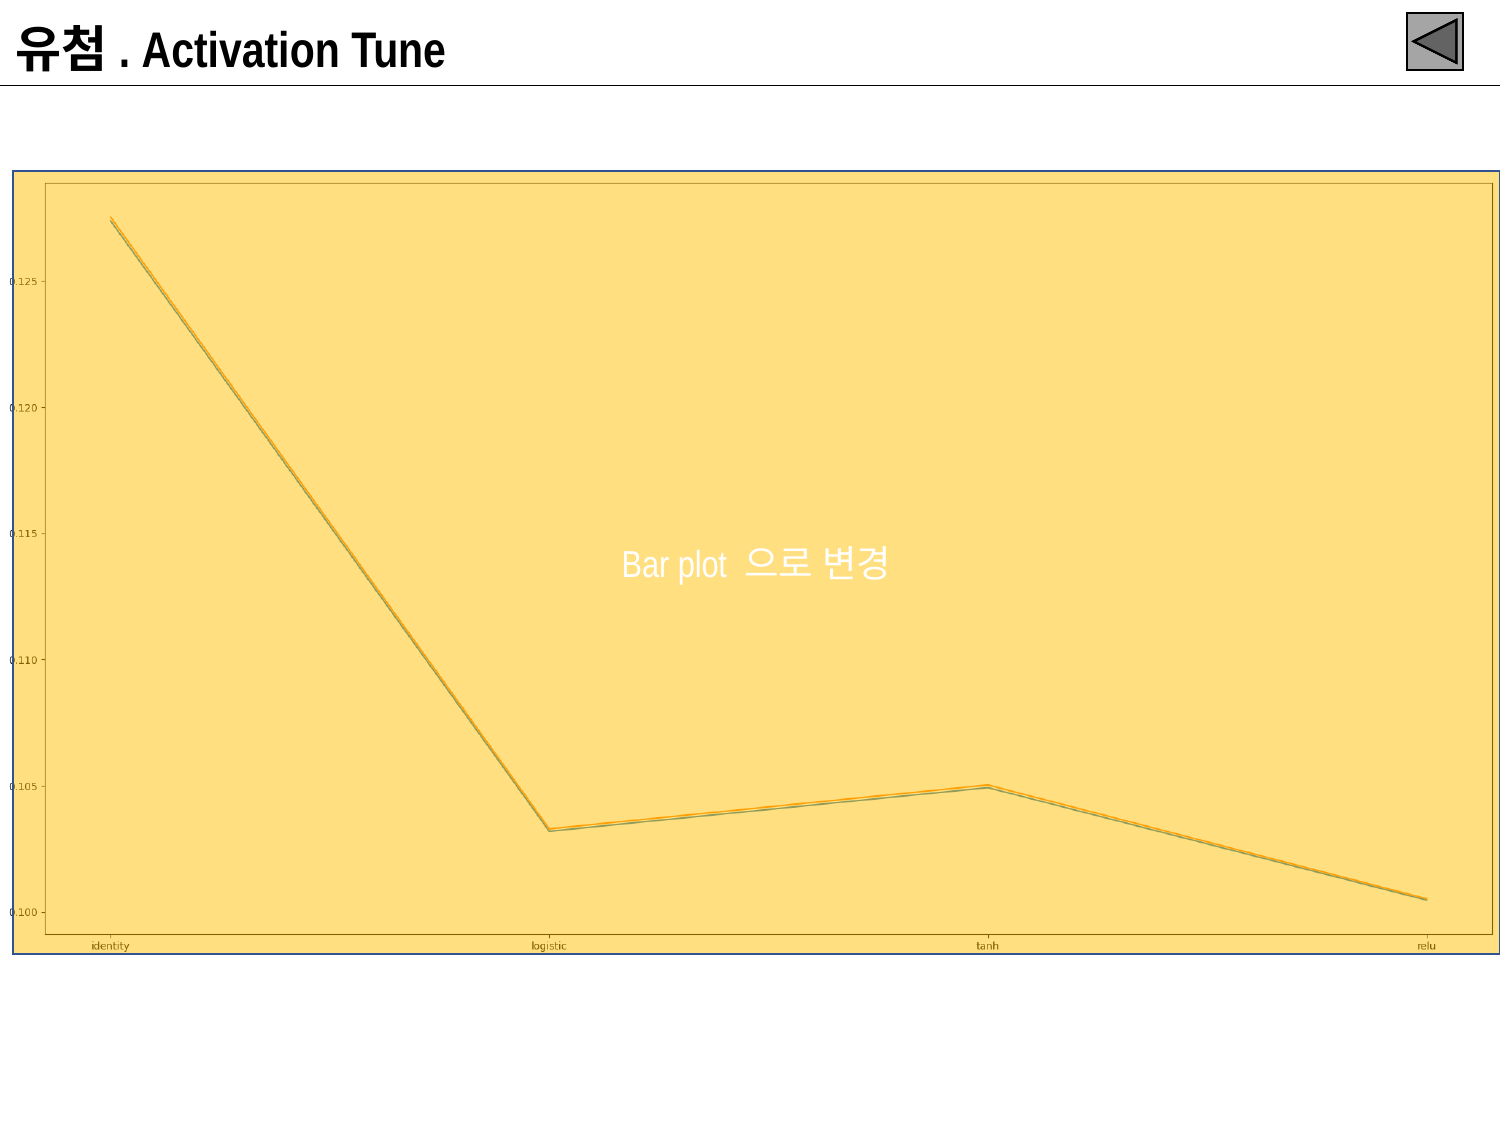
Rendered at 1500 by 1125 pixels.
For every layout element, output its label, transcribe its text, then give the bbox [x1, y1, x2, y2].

picture [0, 170, 1500, 955]
text_box 유첨. Activation Tune [0, 10, 1123, 85]
text_box [1406, 12, 1464, 70]
